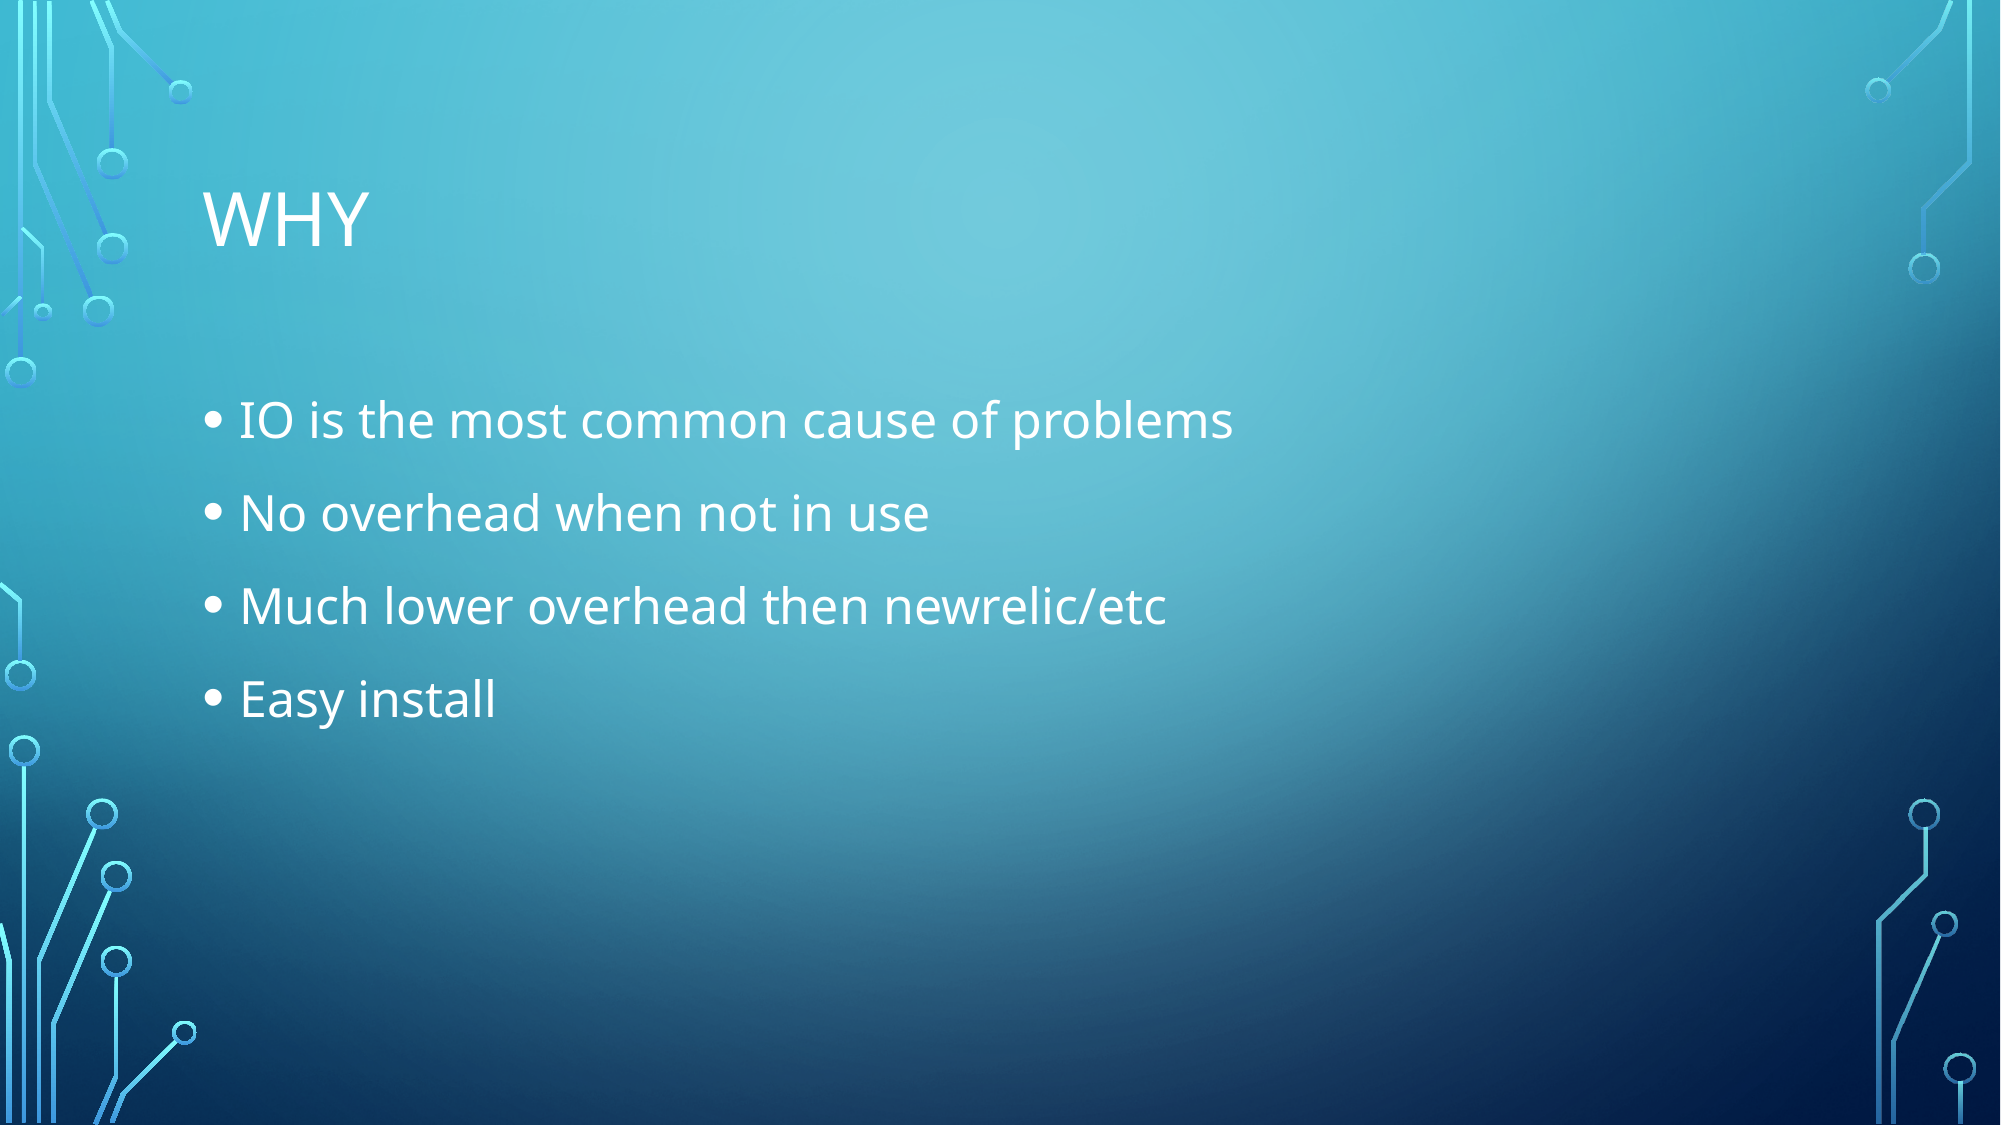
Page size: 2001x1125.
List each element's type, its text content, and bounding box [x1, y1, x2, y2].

title Why [187, 101, 1813, 344]
list IO is the most common cause of problems No overhead when not in use Much lower overhead then newrelic/etc Easy install [187, 369, 1813, 950]
